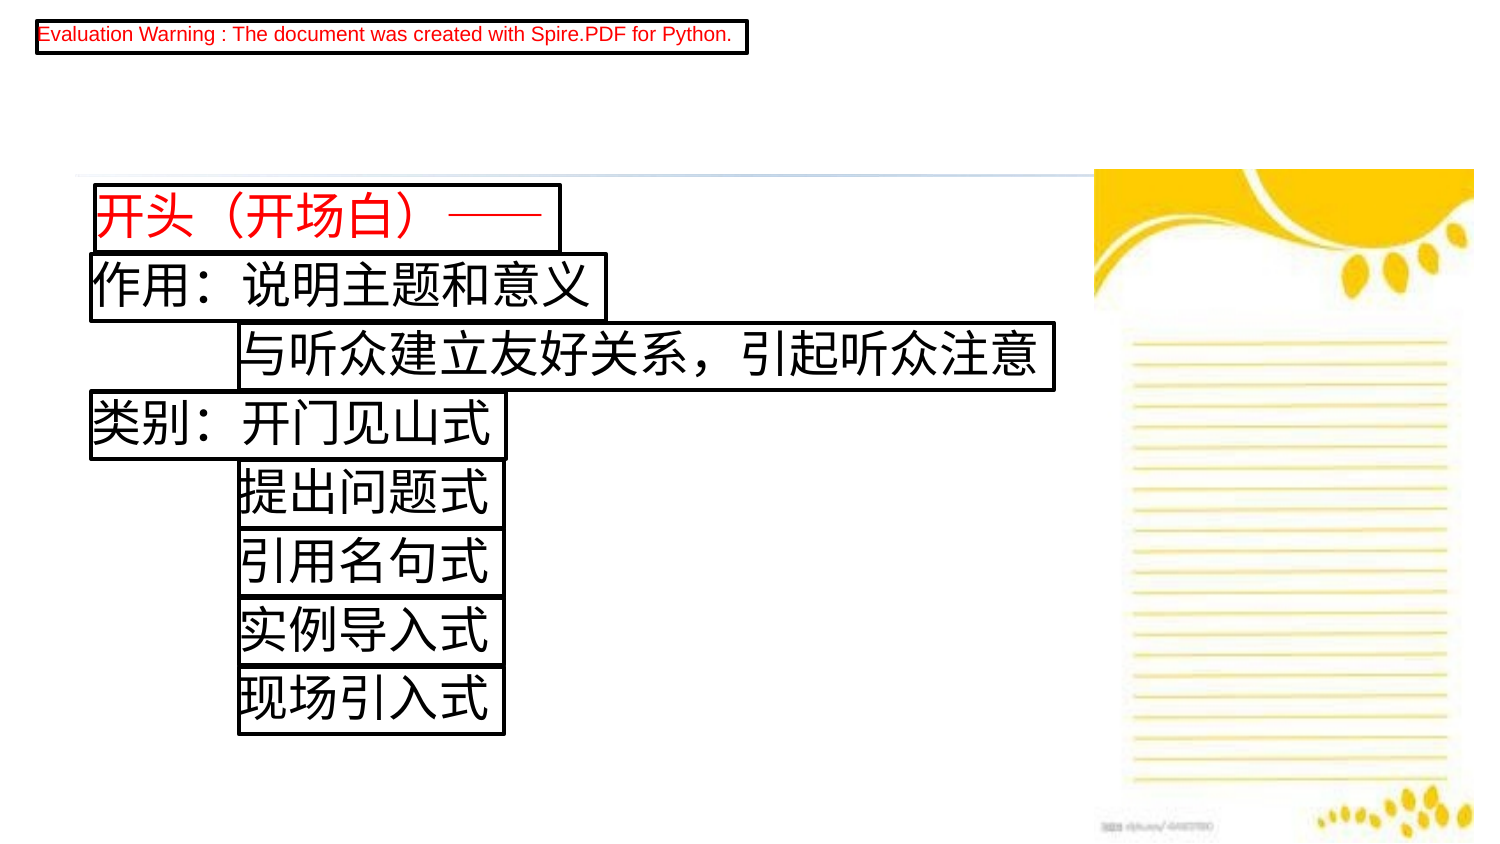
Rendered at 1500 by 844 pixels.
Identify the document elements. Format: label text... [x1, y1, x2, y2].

text_box Evaluation Warning : The document was created with Spire.PDF for Python. [35, 19, 749, 55]
text_box 现场引入式 [237, 665, 506, 736]
text_box 提出问题式 [237, 458, 506, 527]
text_box 实例导入式 [237, 596, 506, 665]
text_box 开头（开场白）—— [93, 186, 562, 252]
text_box 作用：说明主题和意义 [89, 252, 608, 323]
text_box 引用名句式 [237, 527, 506, 596]
text_box 与听众建立友好关系，引起听众注意 [237, 321, 1056, 392]
picture [72, 167, 1476, 844]
text_box 类别：开门见山式 [89, 389, 508, 461]
